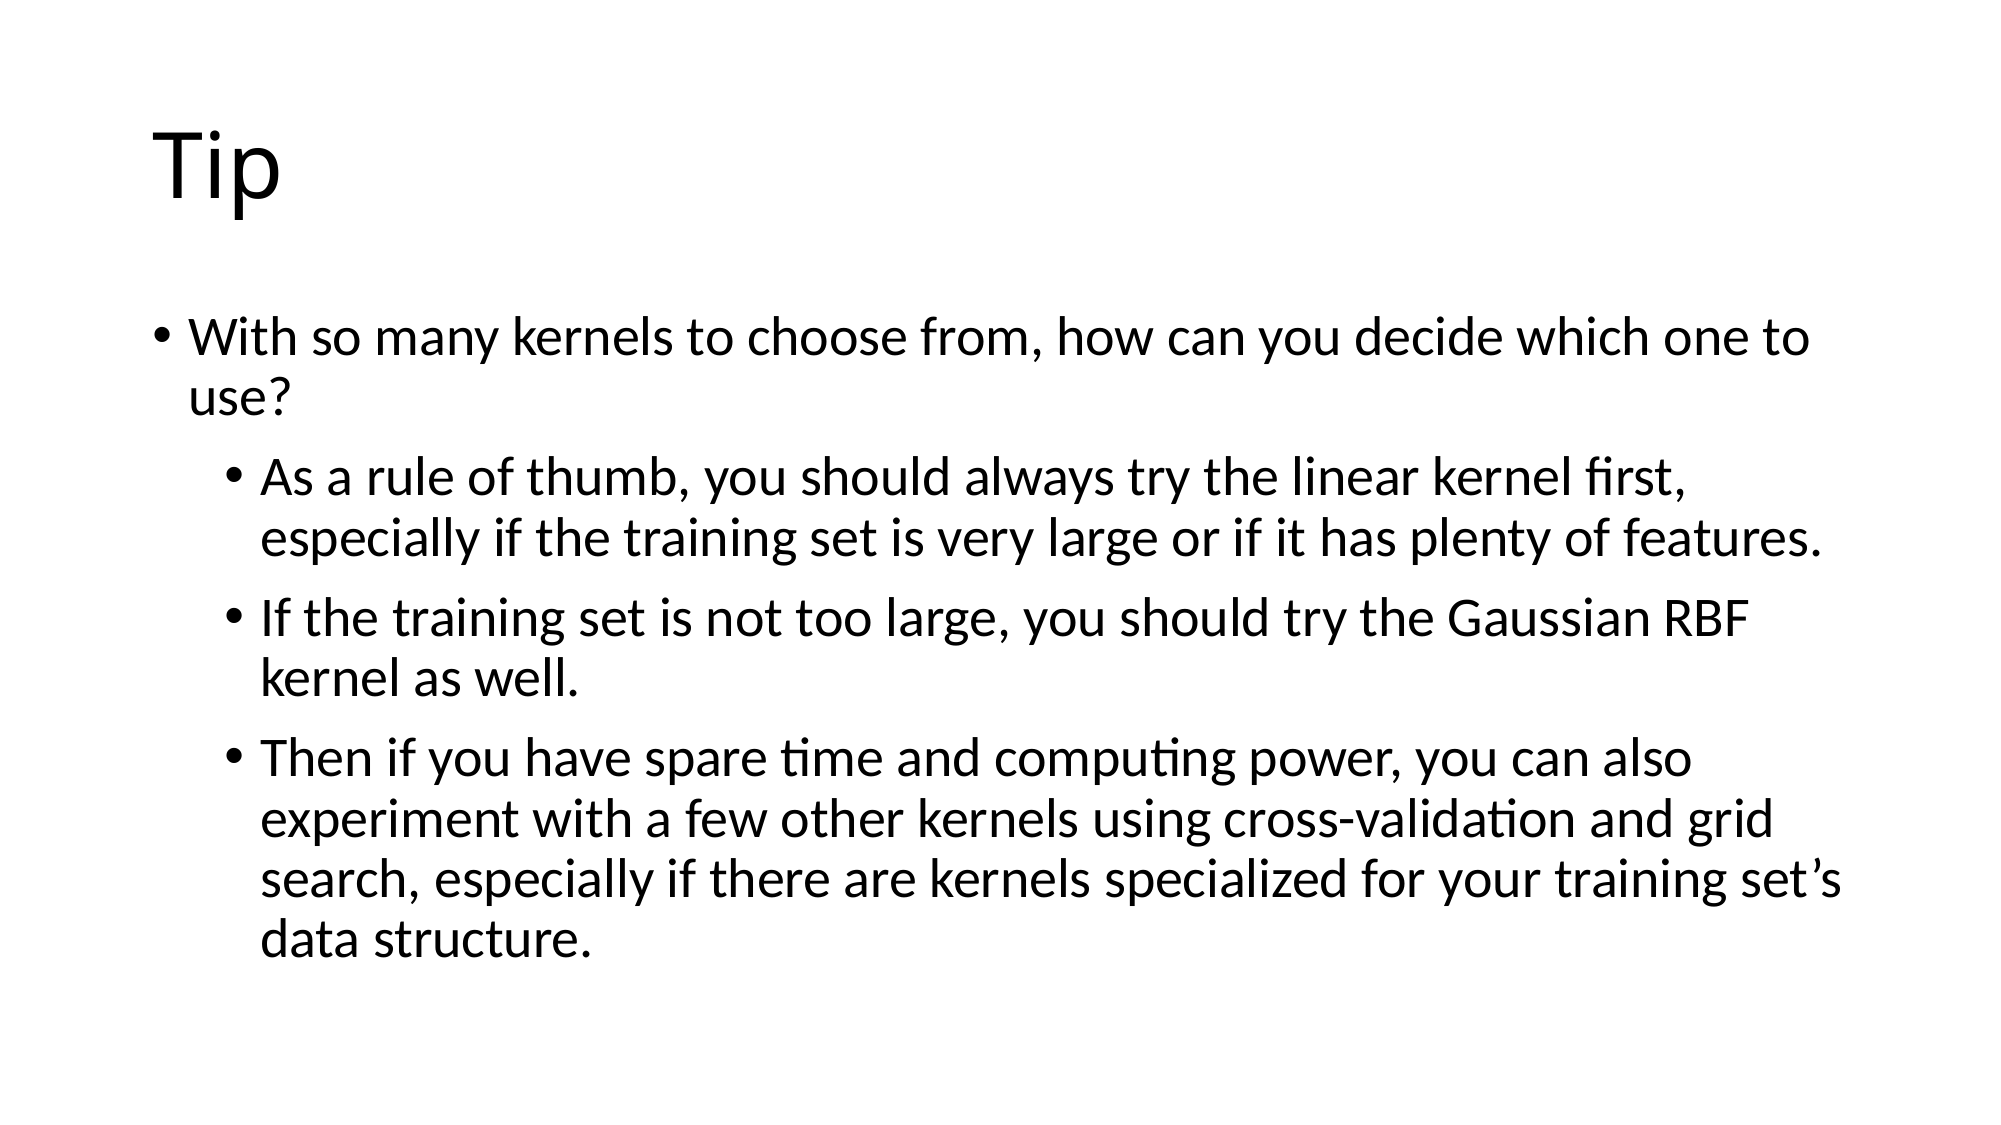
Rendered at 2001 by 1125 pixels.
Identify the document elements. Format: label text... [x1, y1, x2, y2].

title Tip [137, 59, 1863, 278]
list With so many kernels to choose from, how can you decide which one to use? As a rule of thumb, you should always try the linear kernel first, especially if the training set is very large or if it has plenty of features. If the training set is not too large, you should try the Gaussian RBF kernel as well. Then if you have spare time and computing power, you can also experiment with a few other kernels using cross-validation and grid search, especially if there are kernels specialized for your training set’s data structure. [137, 299, 1863, 1014]
